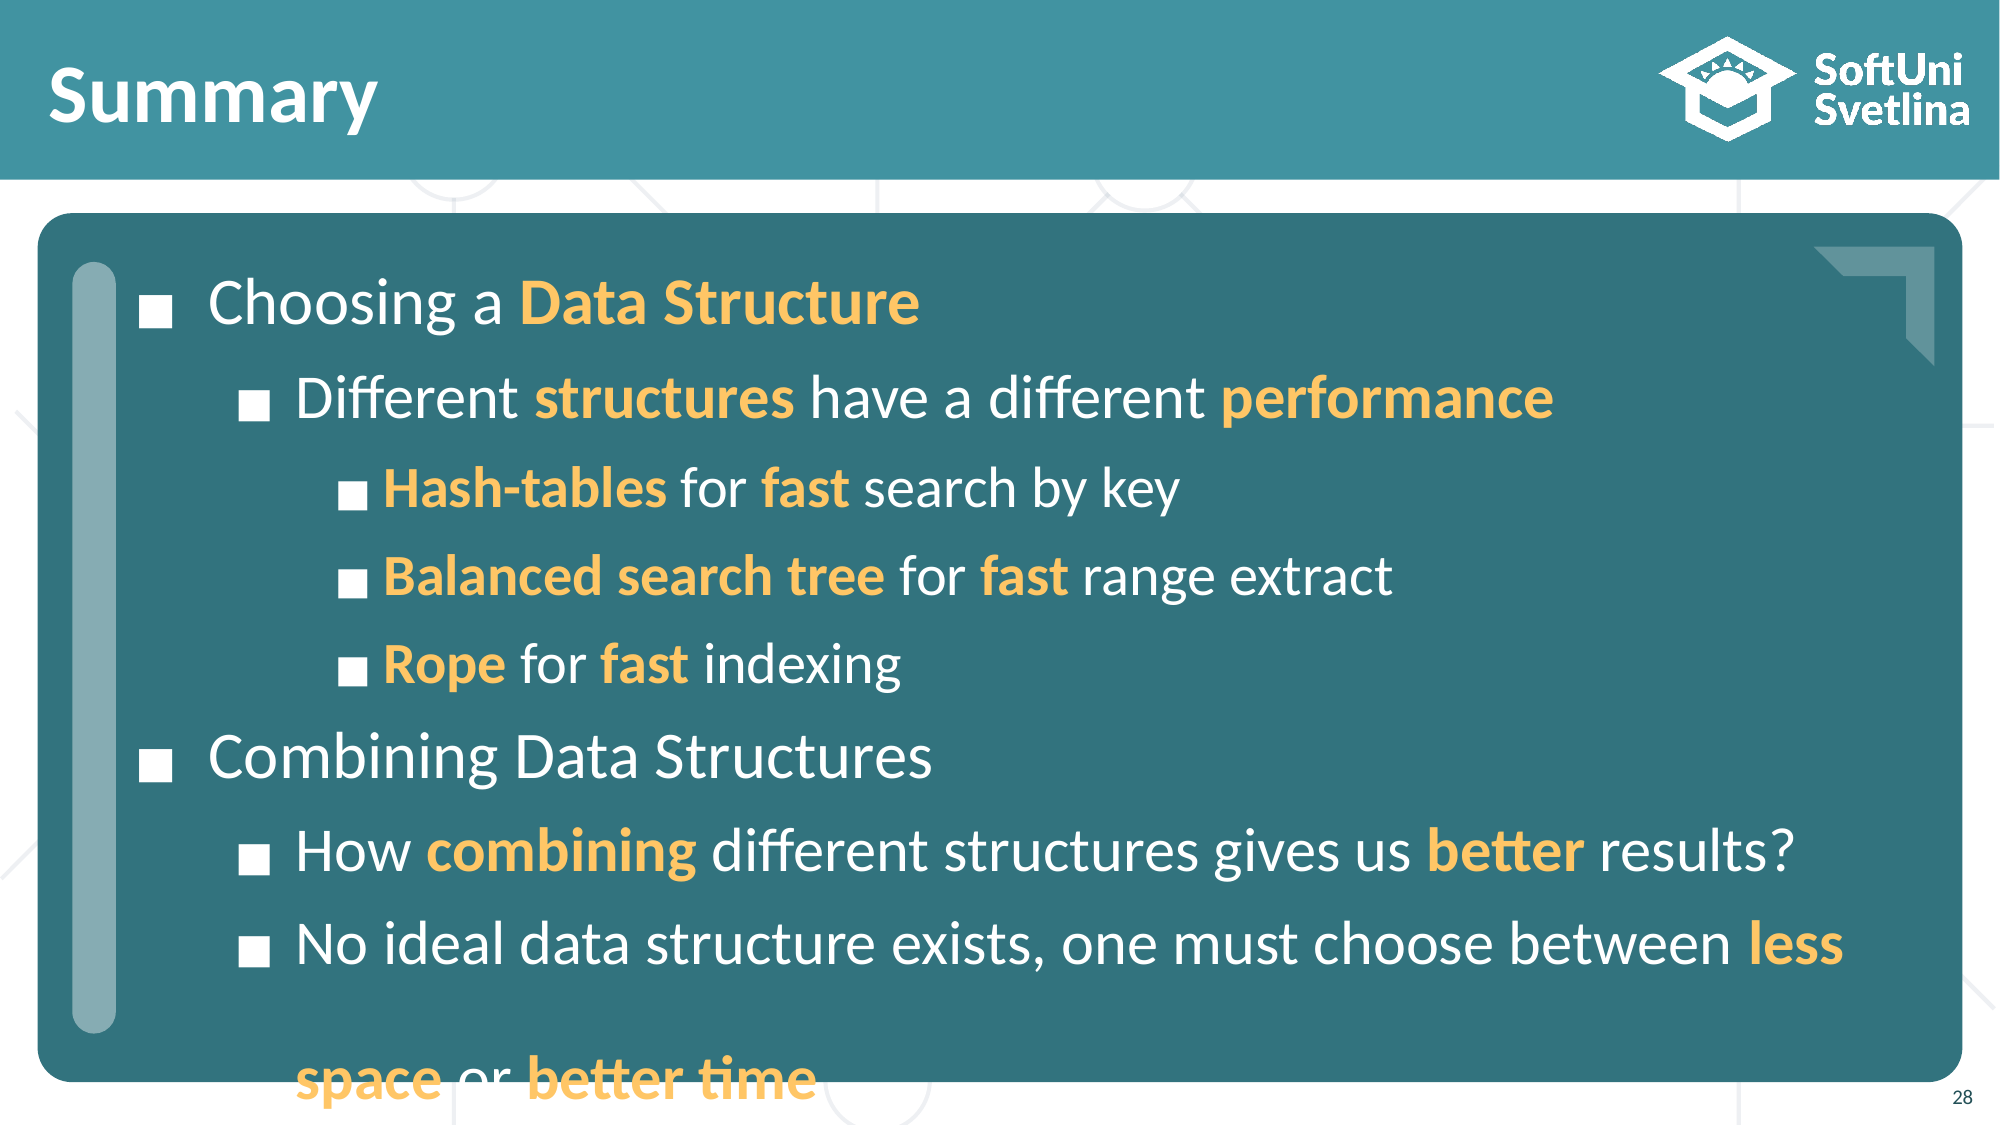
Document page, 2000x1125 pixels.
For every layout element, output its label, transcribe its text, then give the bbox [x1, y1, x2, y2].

title Summary [31, 16, 1638, 162]
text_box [37, 212, 1963, 1083]
slide_number 28 [1927, 1067, 1989, 1117]
list … … … [31, 196, 1970, 1109]
picture [1653, 32, 1971, 146]
